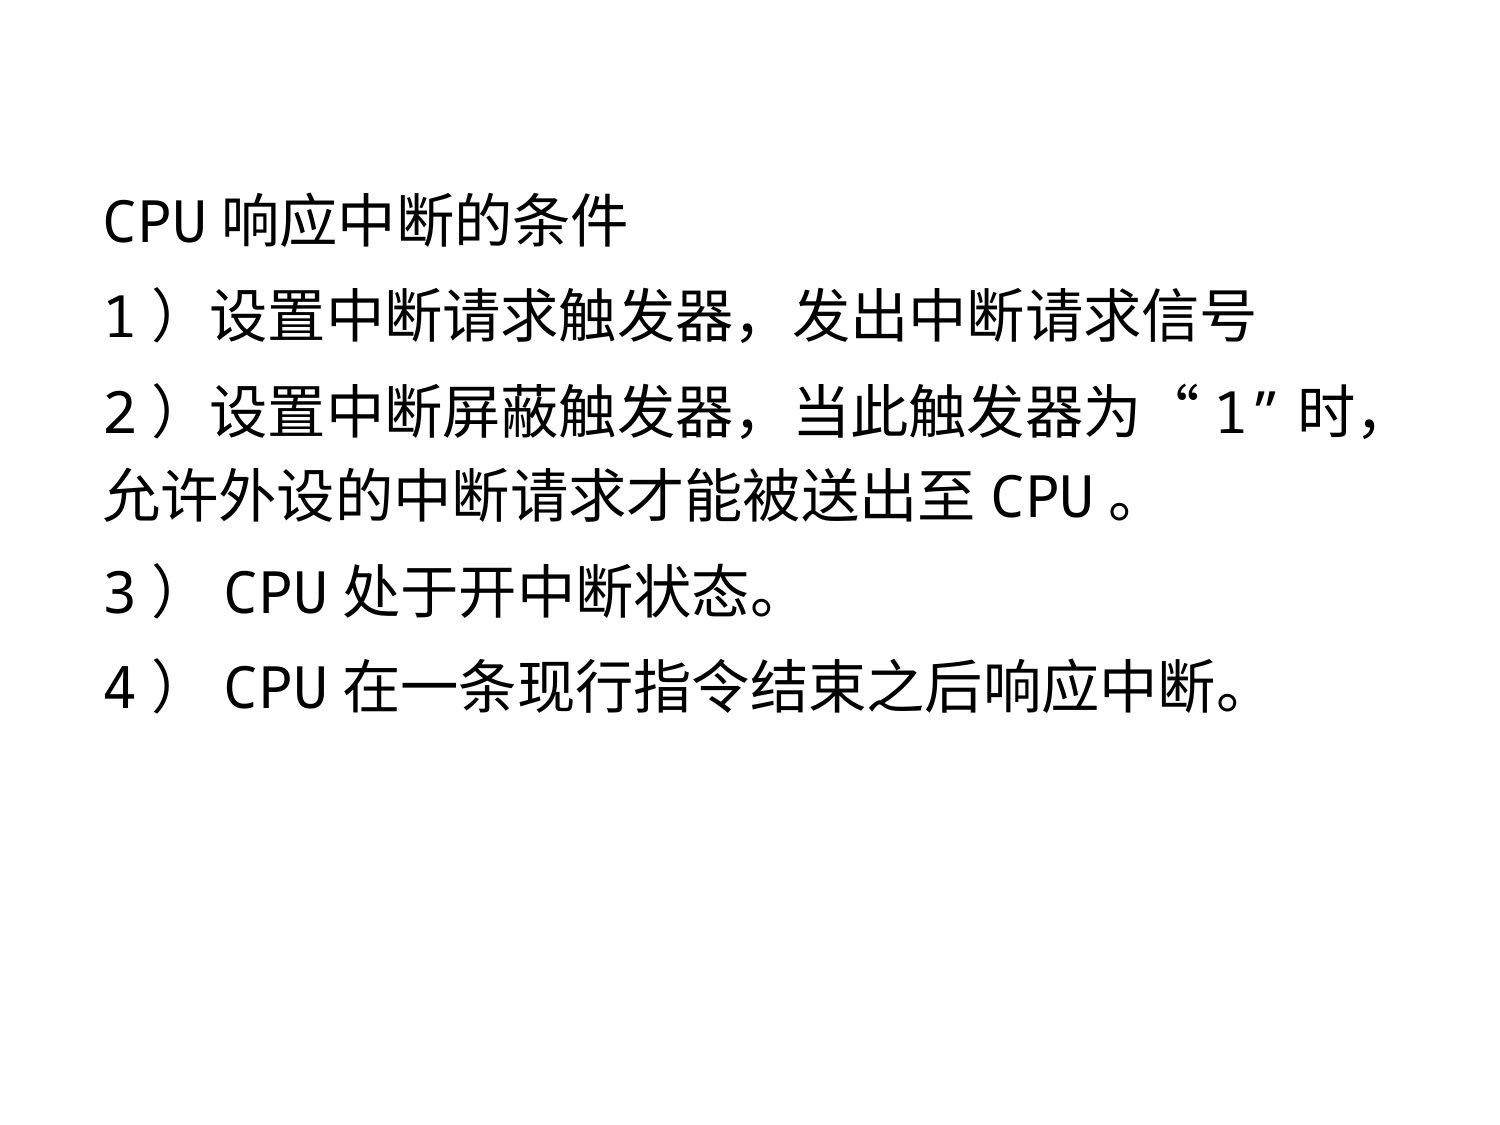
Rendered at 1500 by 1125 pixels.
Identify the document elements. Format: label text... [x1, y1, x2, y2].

text_box CPU响应中断的条件 1）设置中断请求触发器，发出中断请求信号 2）设置中断屏蔽触发器，当此触发器为“1”时，允许外设的中断请求才能被送出至CPU。 3）CPU处于开中断状态。 4）CPU在一条现行指令结束之后响应中断。 [87, 162, 1415, 829]
